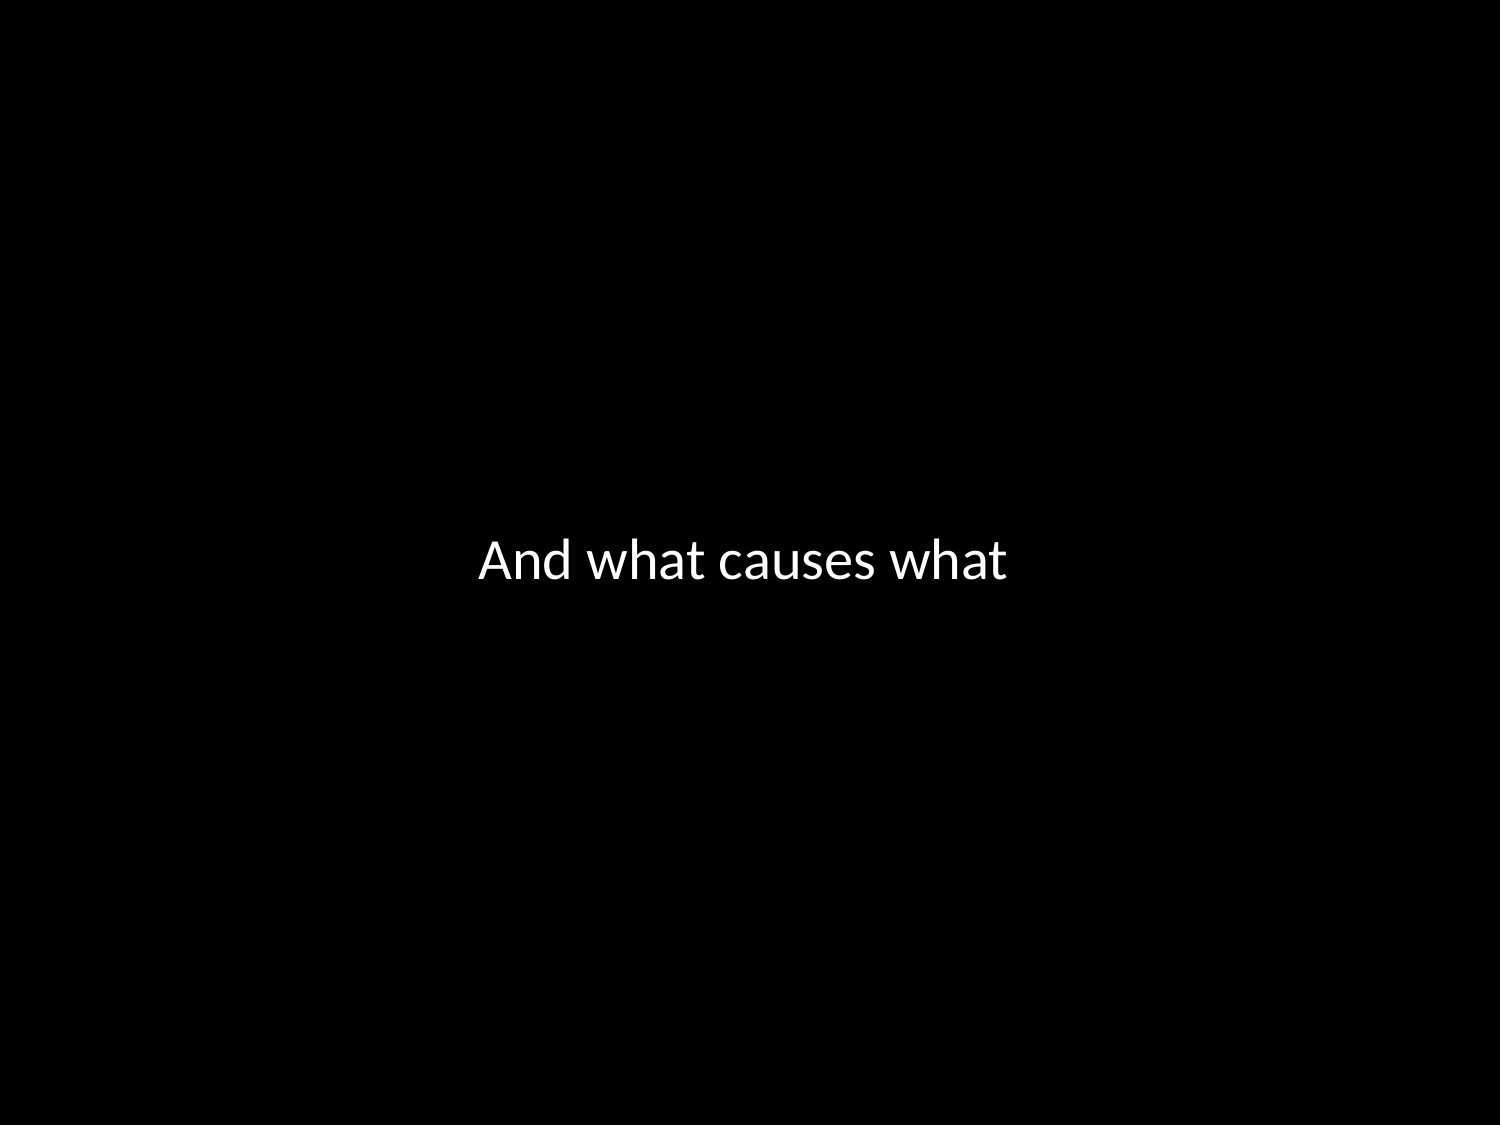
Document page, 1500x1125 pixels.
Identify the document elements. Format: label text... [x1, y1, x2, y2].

text_box And what causes what [0, 0, 1500, 1125]
